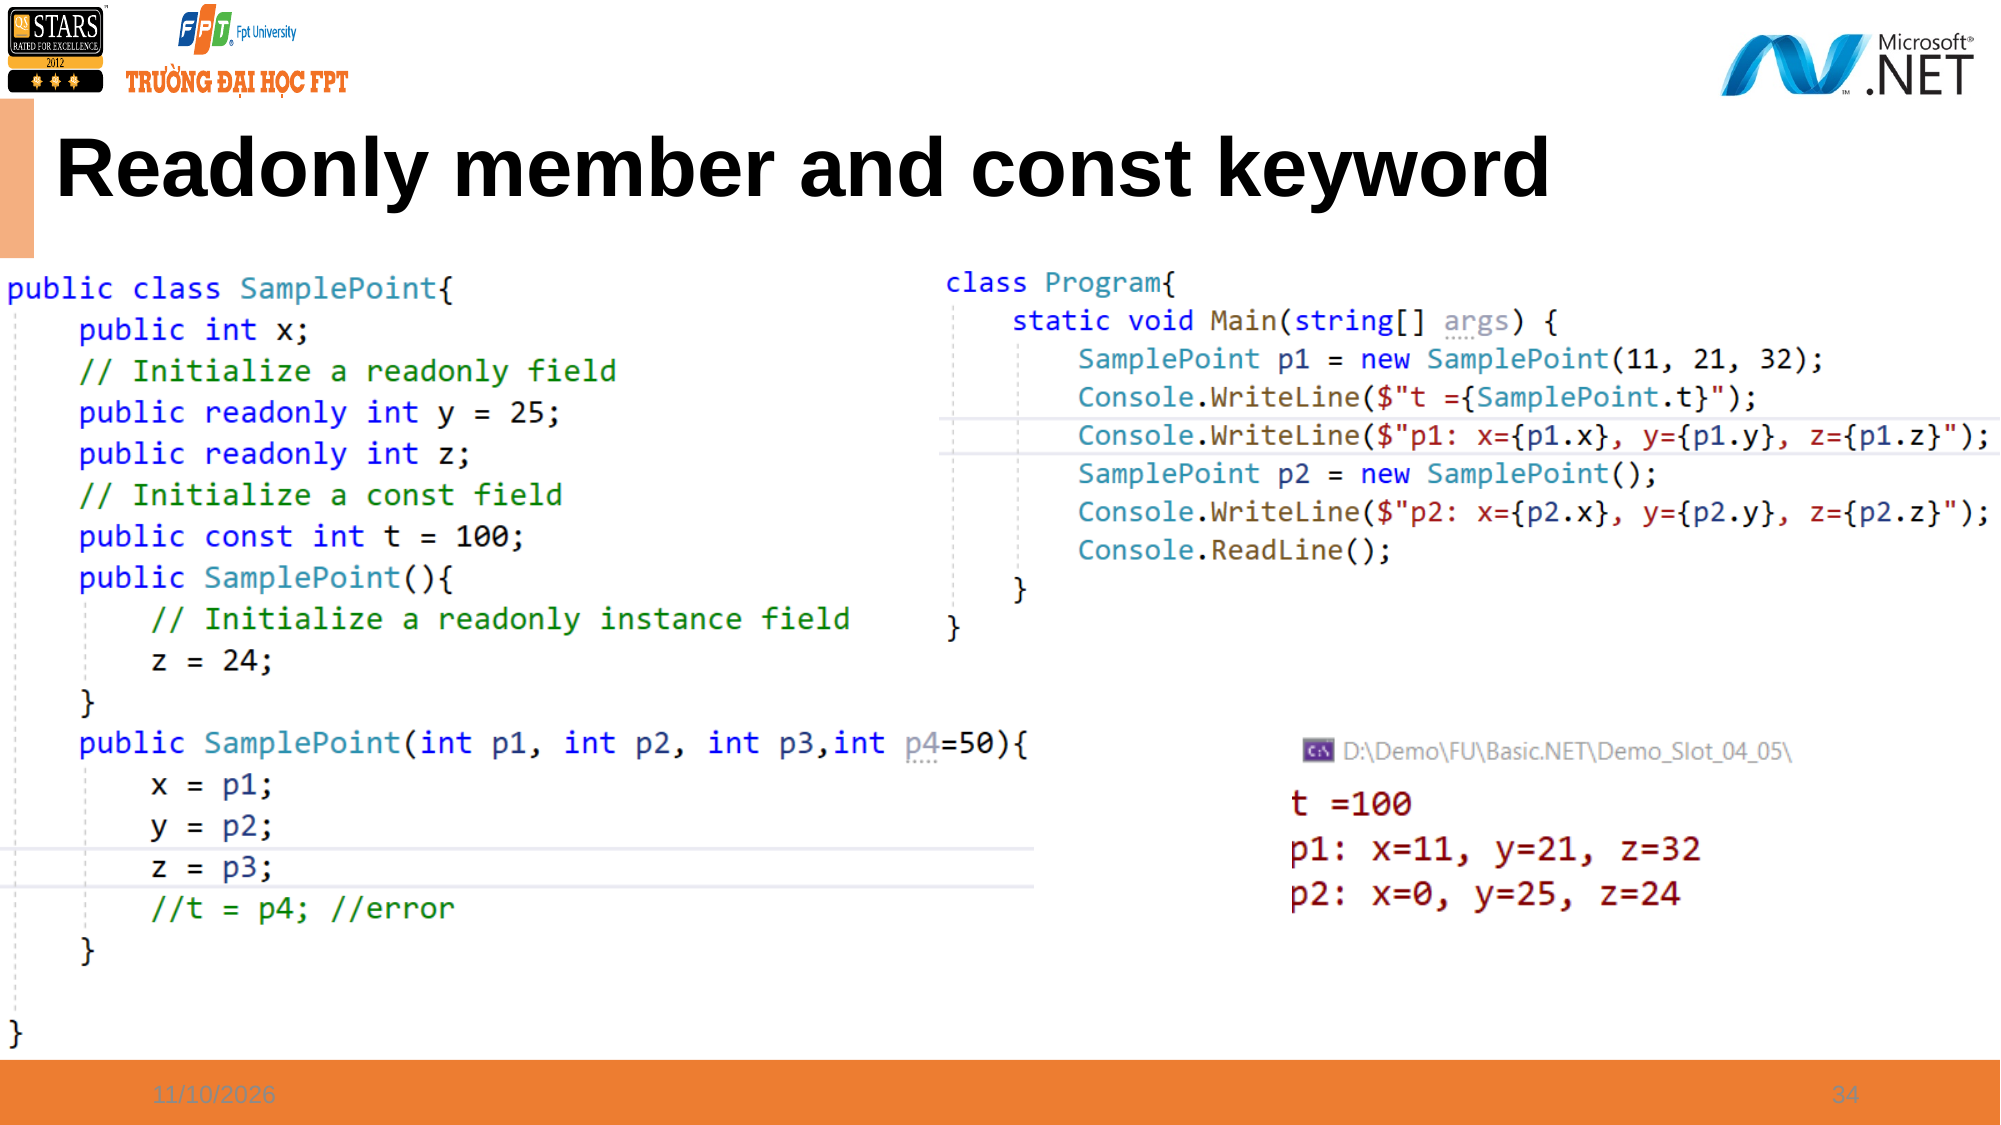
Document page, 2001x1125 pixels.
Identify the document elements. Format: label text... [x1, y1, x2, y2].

picture [1685, 0, 2001, 129]
text_box Readonly member and const keyword [40, 117, 1599, 221]
picture [1292, 728, 1794, 931]
slide_number 34 [1424, 1063, 1875, 1123]
picture [0, 270, 2000, 1055]
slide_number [137, 1063, 588, 1123]
